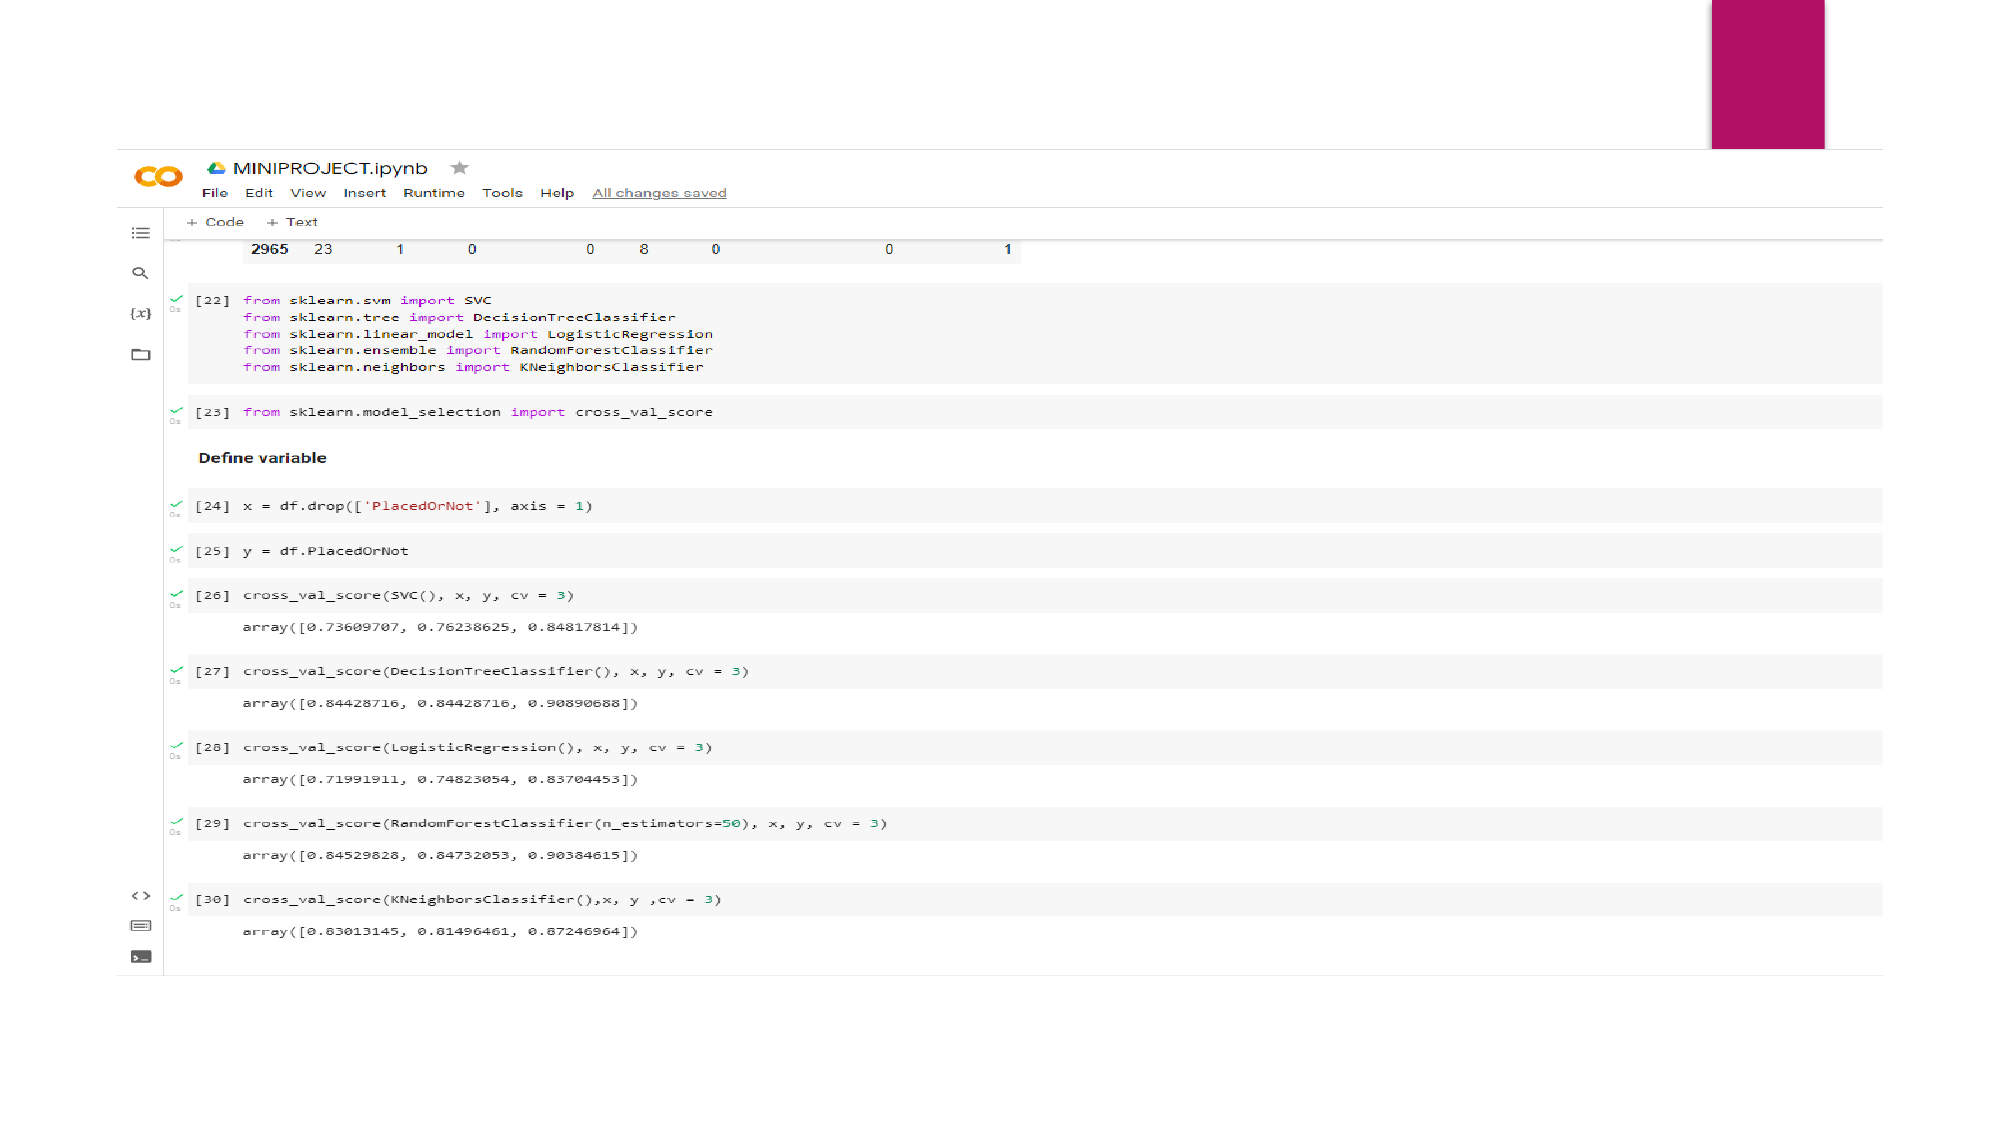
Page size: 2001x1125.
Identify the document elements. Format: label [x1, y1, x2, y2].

picture [117, 149, 1883, 976]
